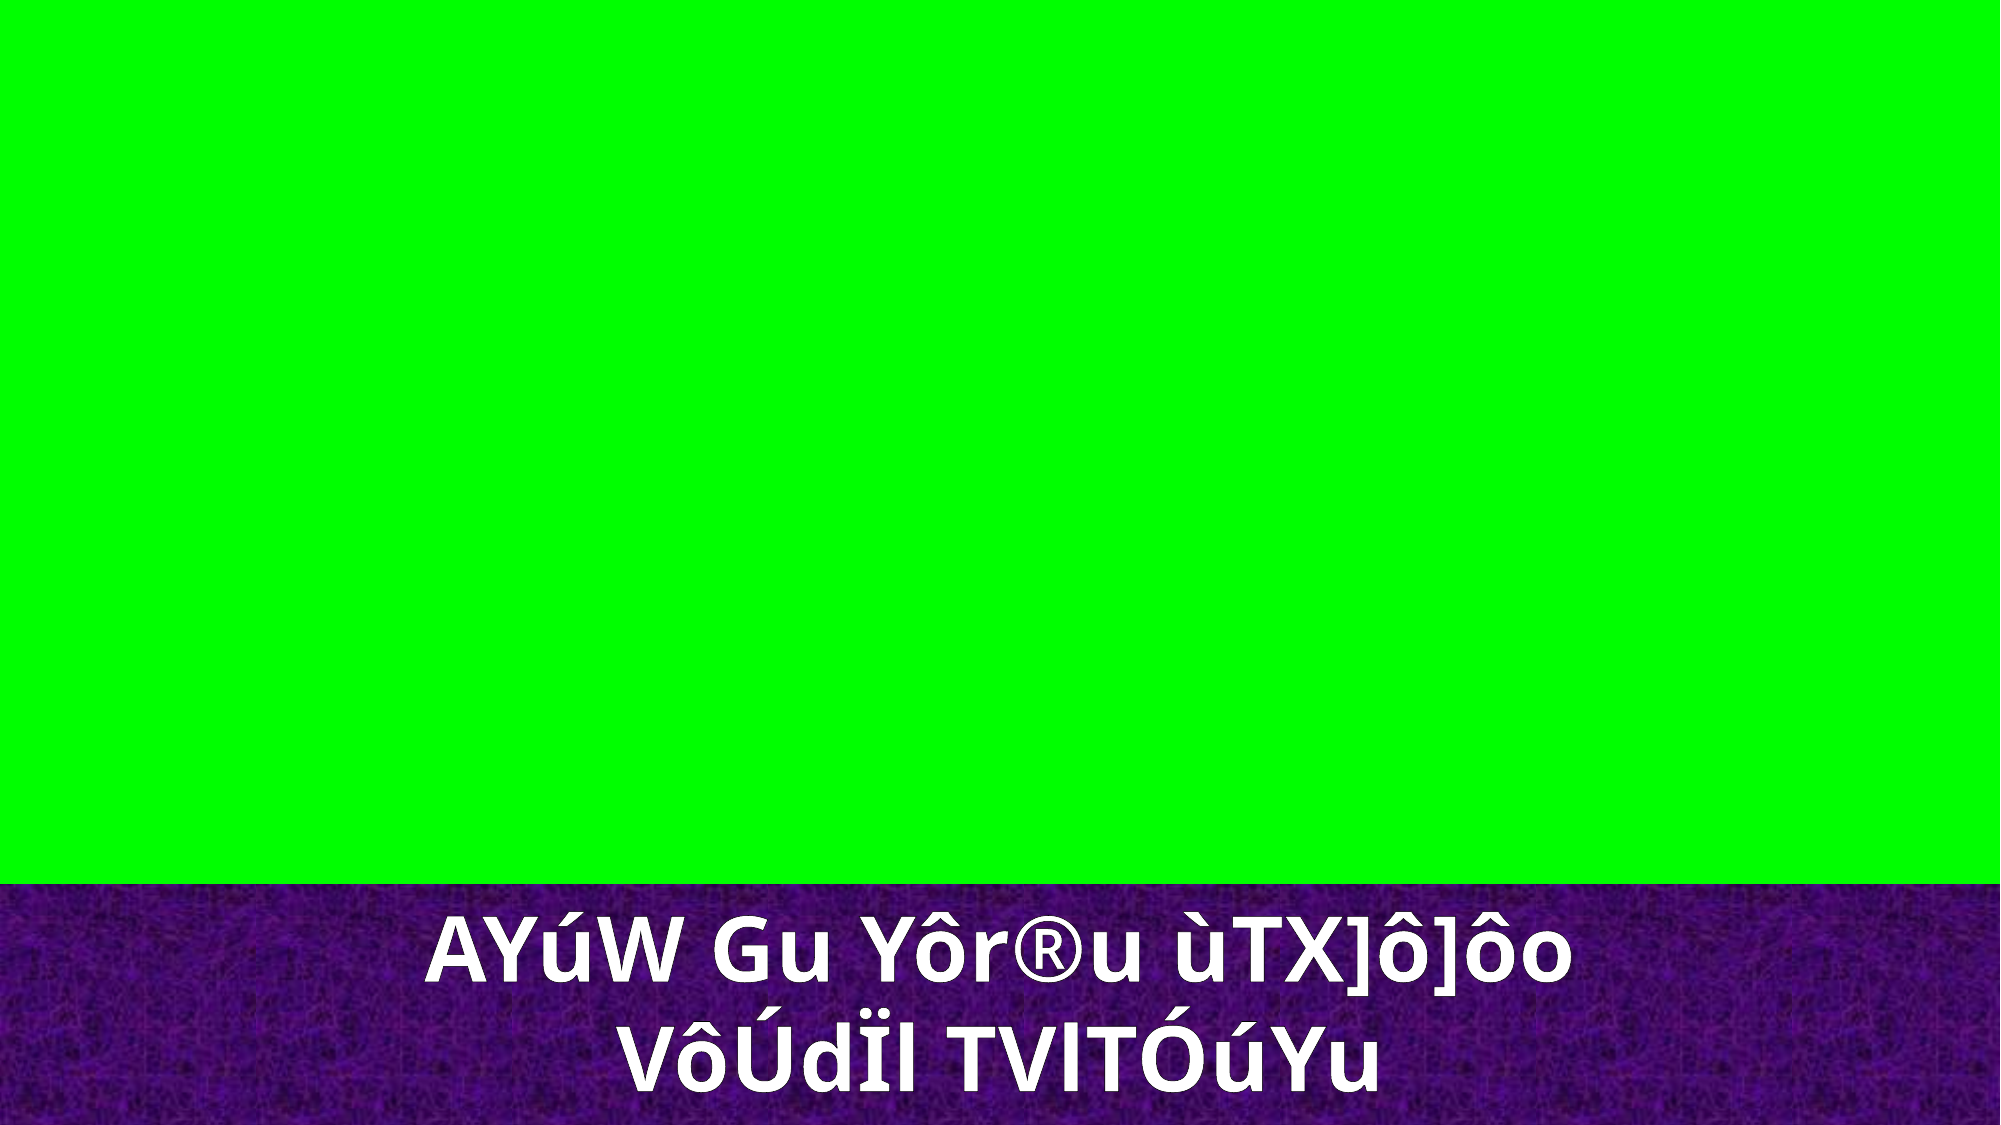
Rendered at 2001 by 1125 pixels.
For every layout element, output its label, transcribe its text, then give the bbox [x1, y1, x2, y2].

text_box AYúW Gu Yôr®u ùTX]ô]ôo VôÚdÏl TVlTÓúYu [255, 882, 1745, 1118]
text_box [0, 884, 2000, 1125]
